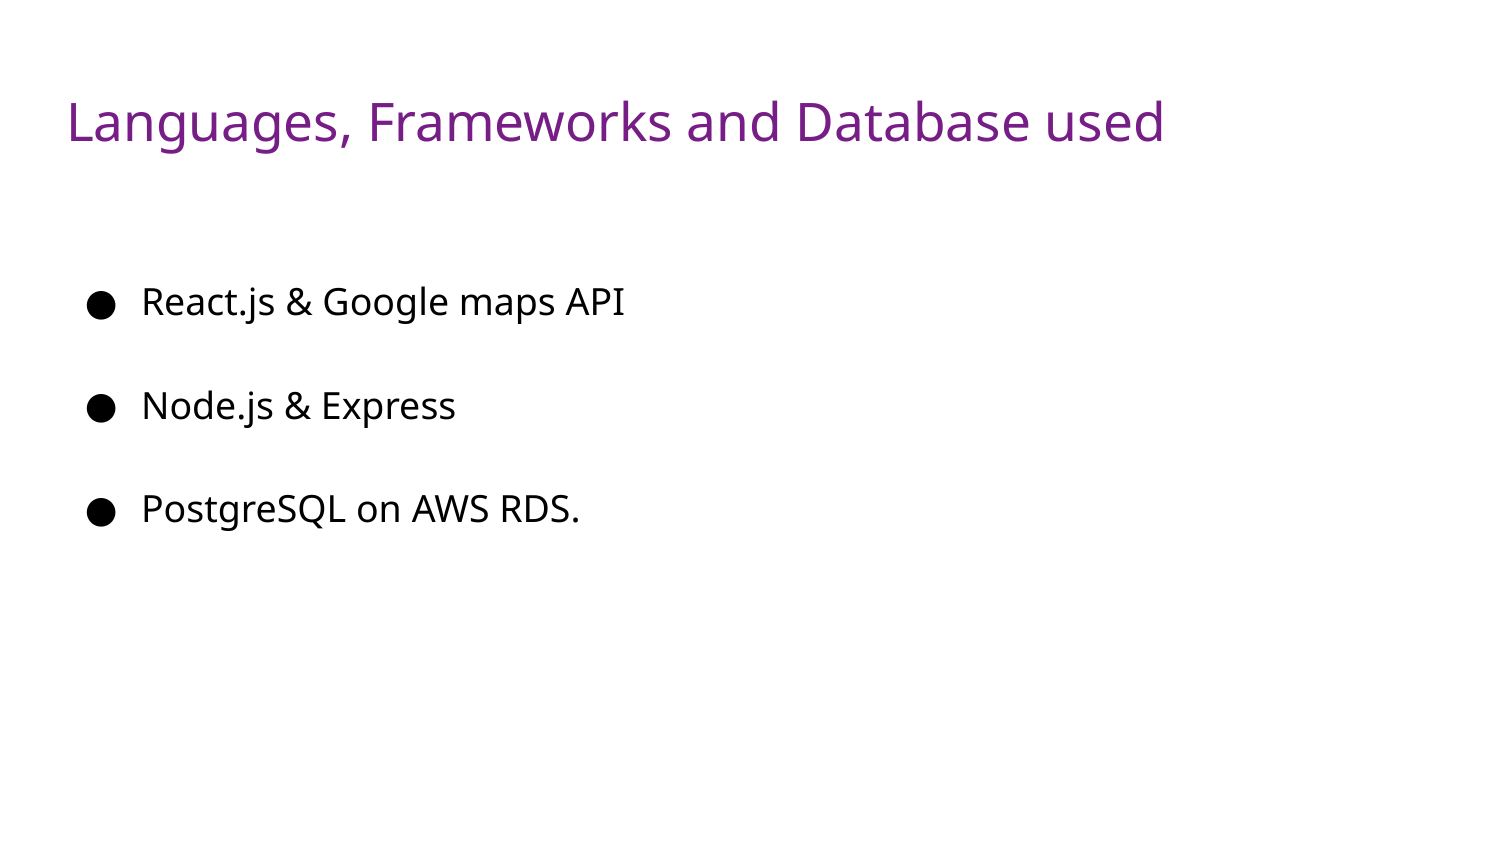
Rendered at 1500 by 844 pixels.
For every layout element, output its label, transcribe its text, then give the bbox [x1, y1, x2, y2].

list React.js & Google maps API Node.js & Express PostgreSQL on AWS RDS. [51, 256, 1449, 750]
title Languages, Frameworks and Database used [51, 72, 1449, 167]
